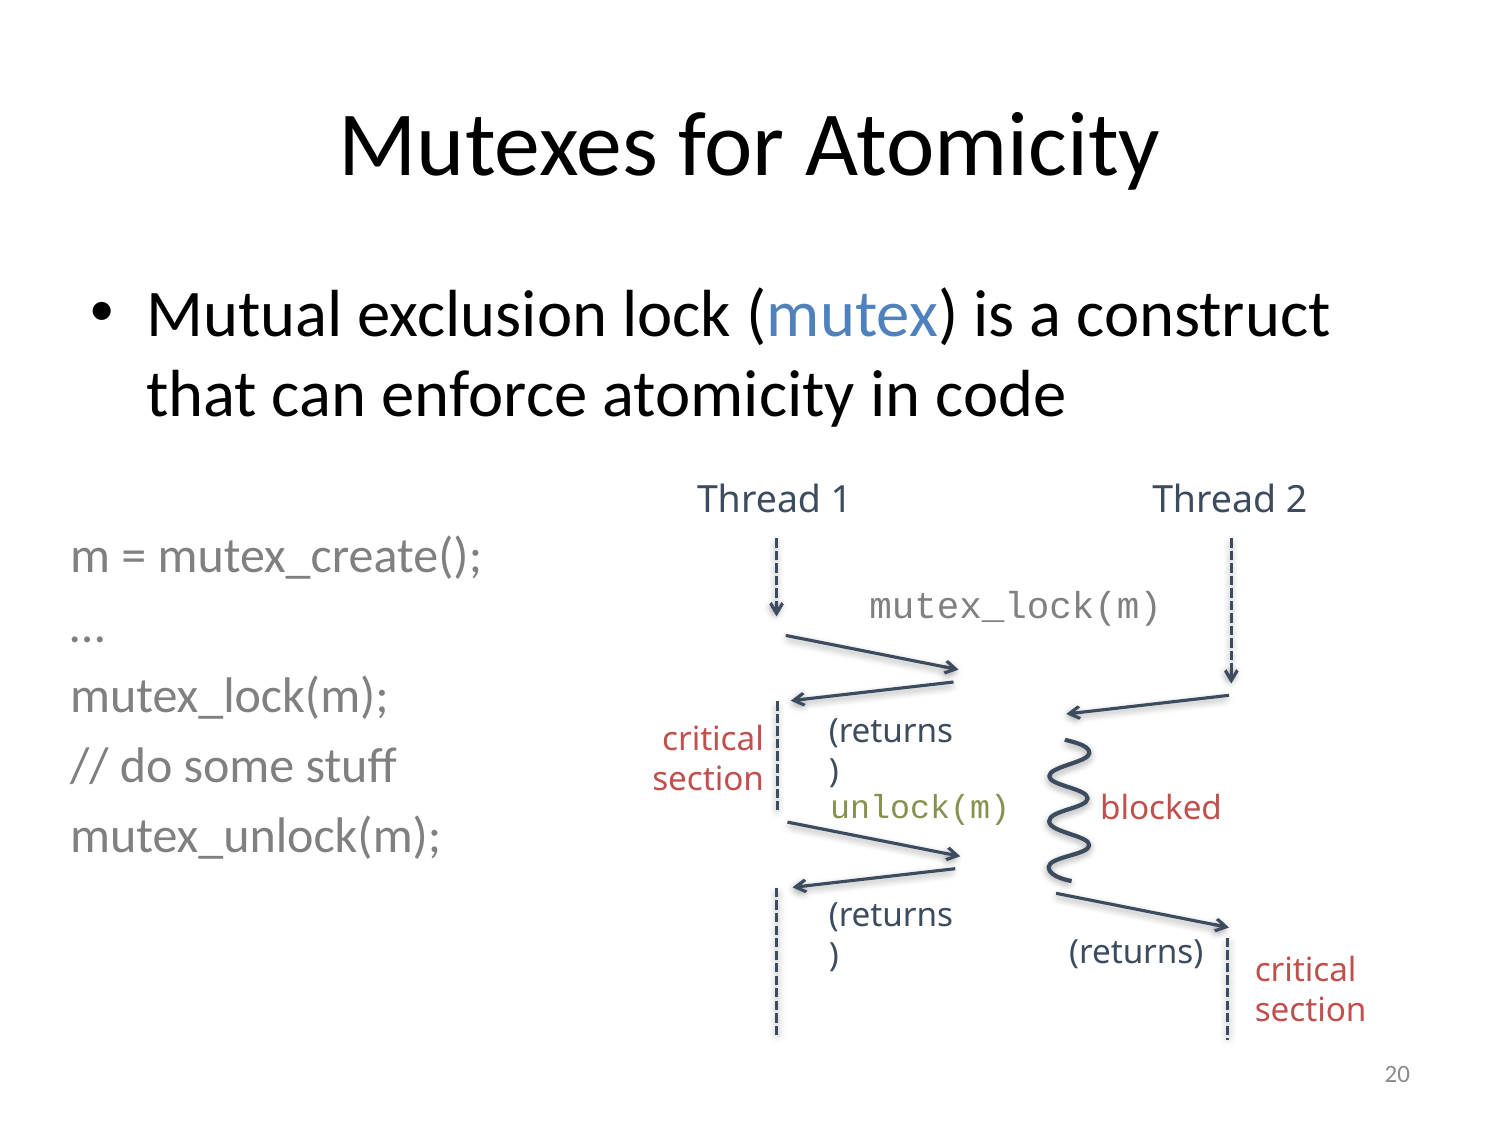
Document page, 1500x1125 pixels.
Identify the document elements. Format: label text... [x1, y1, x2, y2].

text_box Thread 1 [682, 467, 871, 527]
text_box [1046, 737, 1092, 884]
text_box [792, 868, 956, 888]
text_box blocked [1085, 779, 1237, 834]
text_box mutex_lock(m) [854, 573, 1177, 634]
list Mutual exclusion lock (mutex) is a construct that can enforce atomicity in code [75, 262, 1425, 475]
text_box (returns) [814, 885, 974, 981]
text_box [790, 681, 954, 701]
text_box critical section [637, 709, 773, 805]
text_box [785, 635, 959, 670]
slide_number 20 [1074, 1042, 1425, 1103]
text_box Thread 2 [1137, 467, 1328, 528]
text_box (returns) [814, 702, 974, 797]
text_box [1055, 893, 1230, 928]
text_box m = mutex_create(); … mutex_lock(m); // do some stuff mutex_unlock(m); [55, 514, 529, 1064]
text_box unlock(m) [815, 777, 1026, 833]
text_box (returns) [1054, 933, 1221, 978]
title Mutexes for Atomicity [75, 45, 1425, 233]
text_box critical section [1240, 940, 1382, 1036]
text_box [1066, 695, 1230, 715]
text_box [787, 821, 961, 857]
